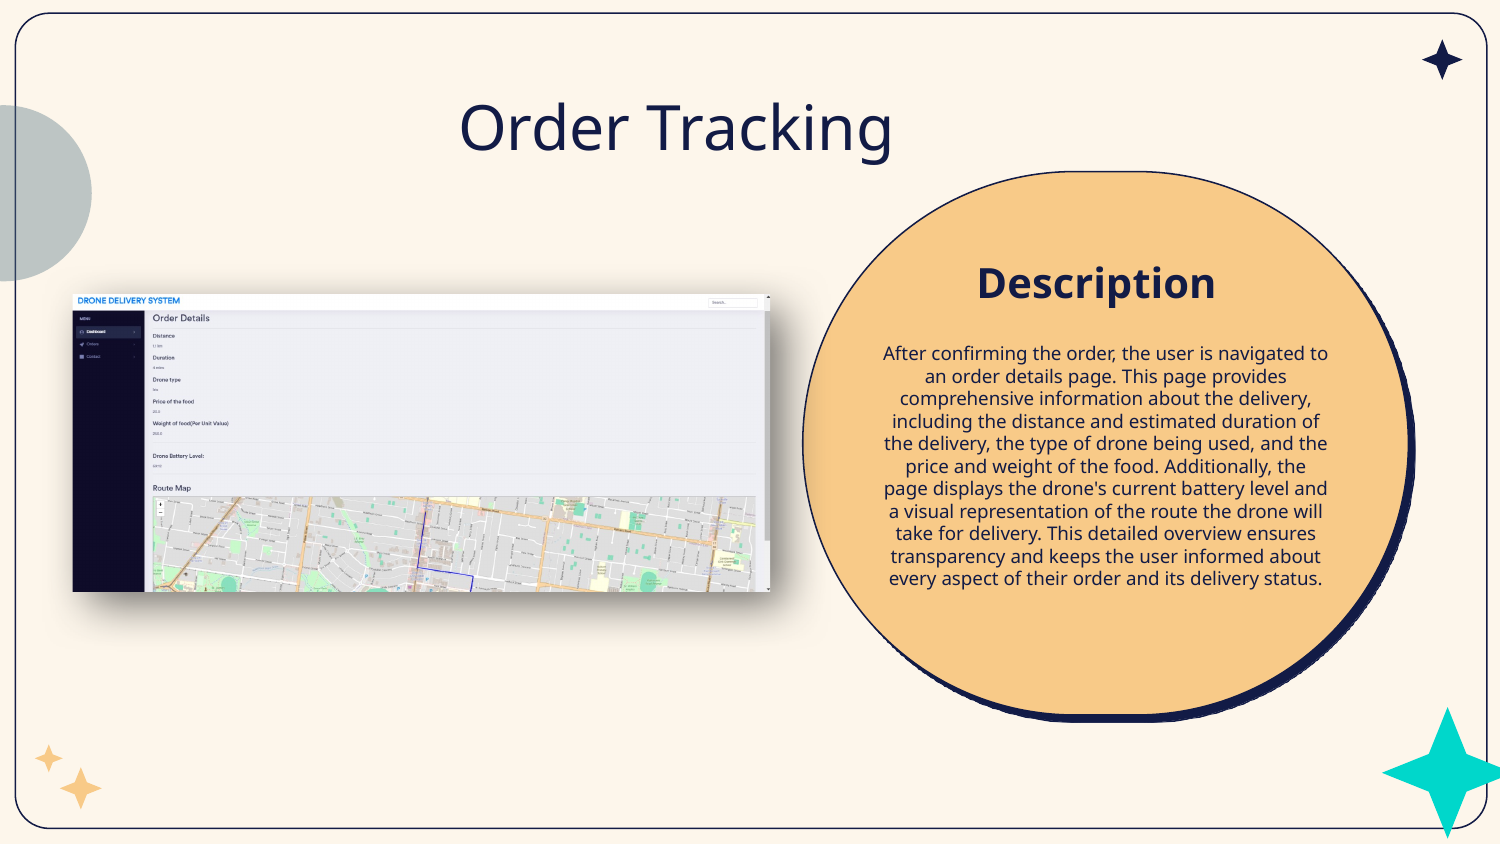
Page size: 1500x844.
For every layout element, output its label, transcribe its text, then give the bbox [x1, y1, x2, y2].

title Order Tracking [118, 72, 1382, 167]
subtitle After confirming the order, the user is navigated to an order details page. This page provides comprehensive information about the delivery, including the distance and estimated duration of the delivery, the type of drone being used, and the price and weight of the food. Additionally, the page displays the drone's current battery level and a visual representation of the route the drone will take for delivery. This detailed overview ensures transparency and keeps the user informed about every aspect of their order and its delivery status. [868, 326, 1343, 623]
picture [72, 294, 771, 593]
subtitle Description [961, 247, 1250, 323]
text_box [870, 623, 1341, 715]
text_box [818, 171, 1409, 621]
